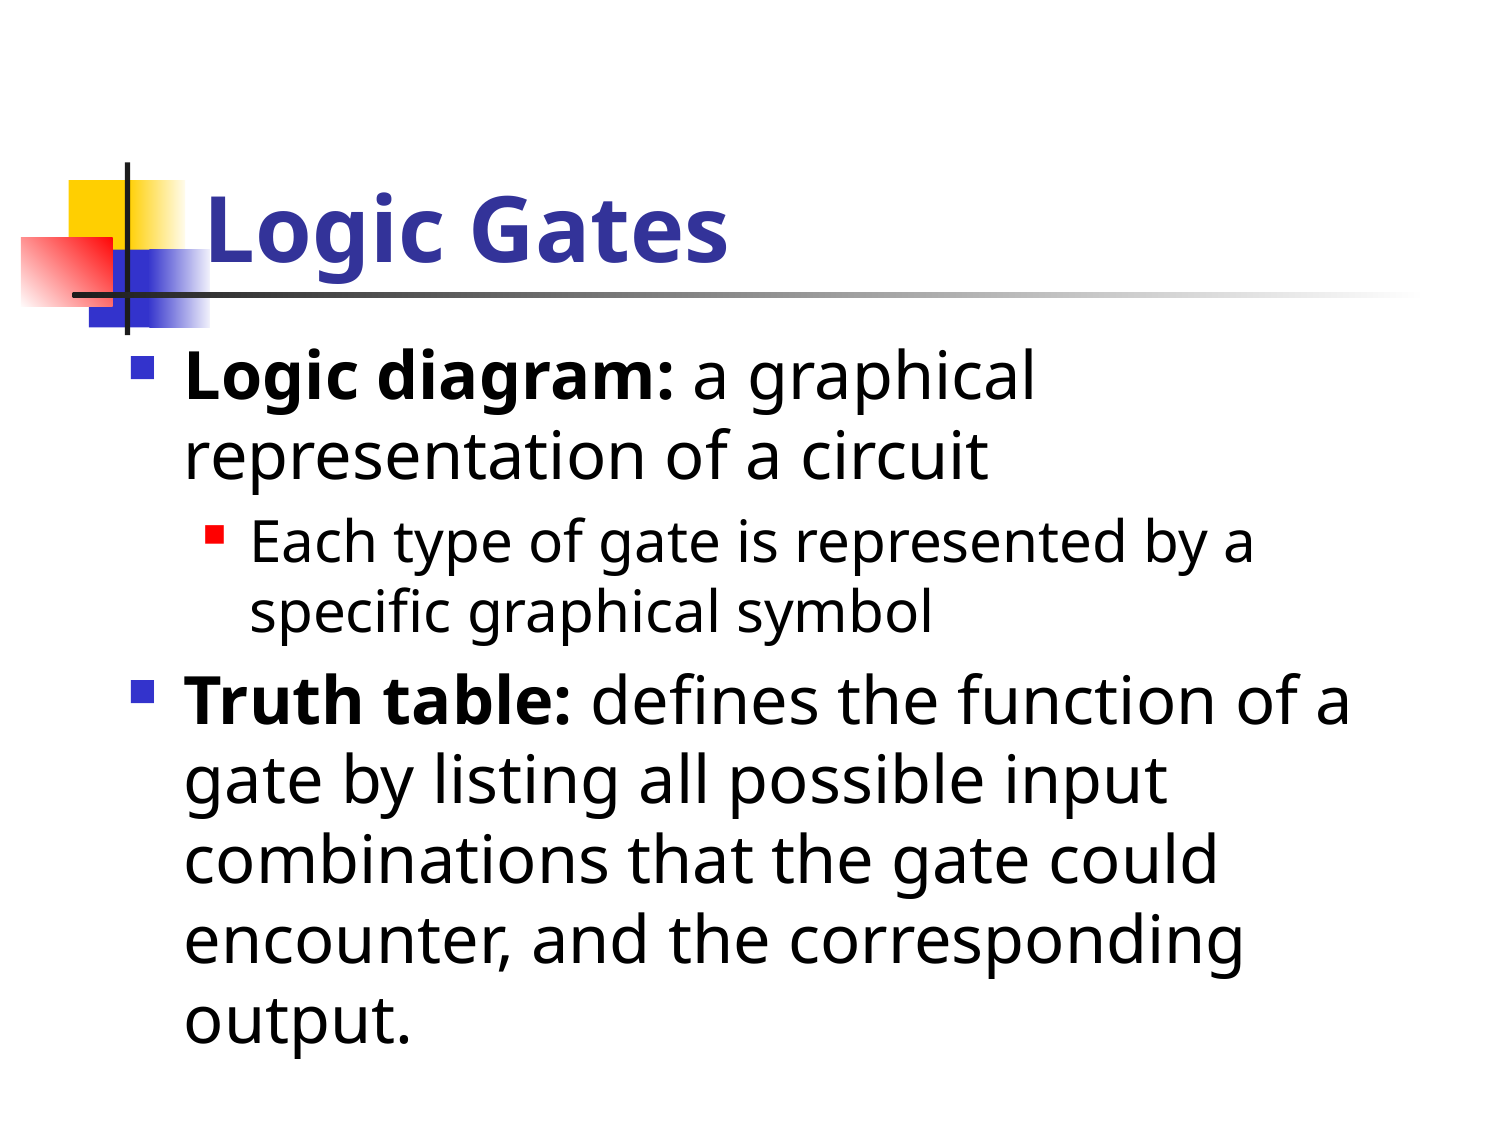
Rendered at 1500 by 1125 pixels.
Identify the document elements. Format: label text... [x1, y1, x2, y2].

title Logic Gates [188, 101, 1468, 289]
list Logic diagram: a graphical representation of a circuit Each type of gate is represented by a specific graphical symbol Truth table: defines the function of a gate by listing all possible input combinations that the gate could encounter, and the corresponding output. [112, 324, 1388, 1076]
